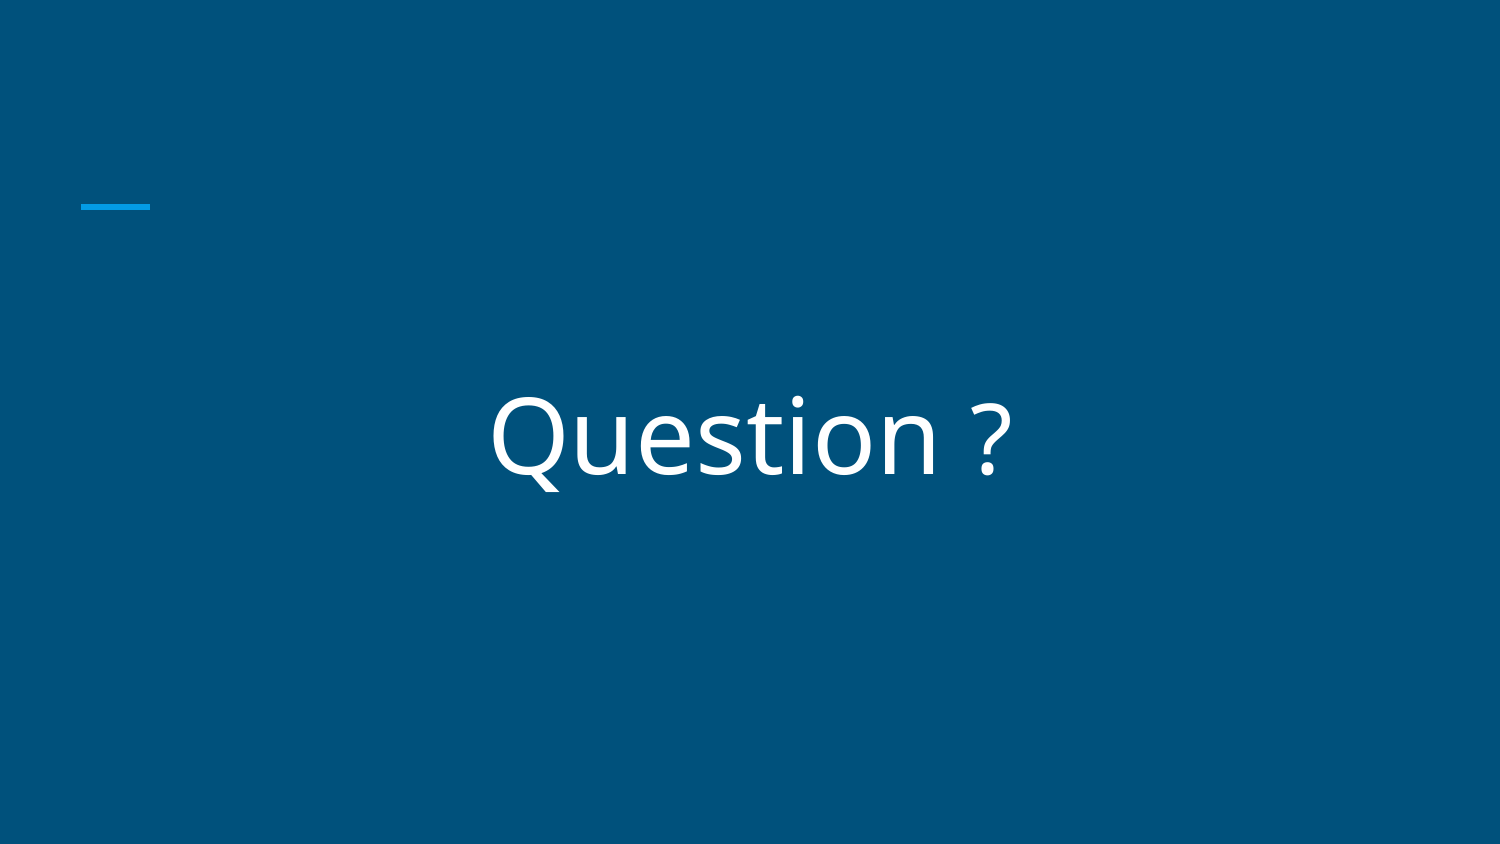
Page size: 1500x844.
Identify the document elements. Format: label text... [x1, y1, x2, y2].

title Question ? [63, 369, 1437, 512]
